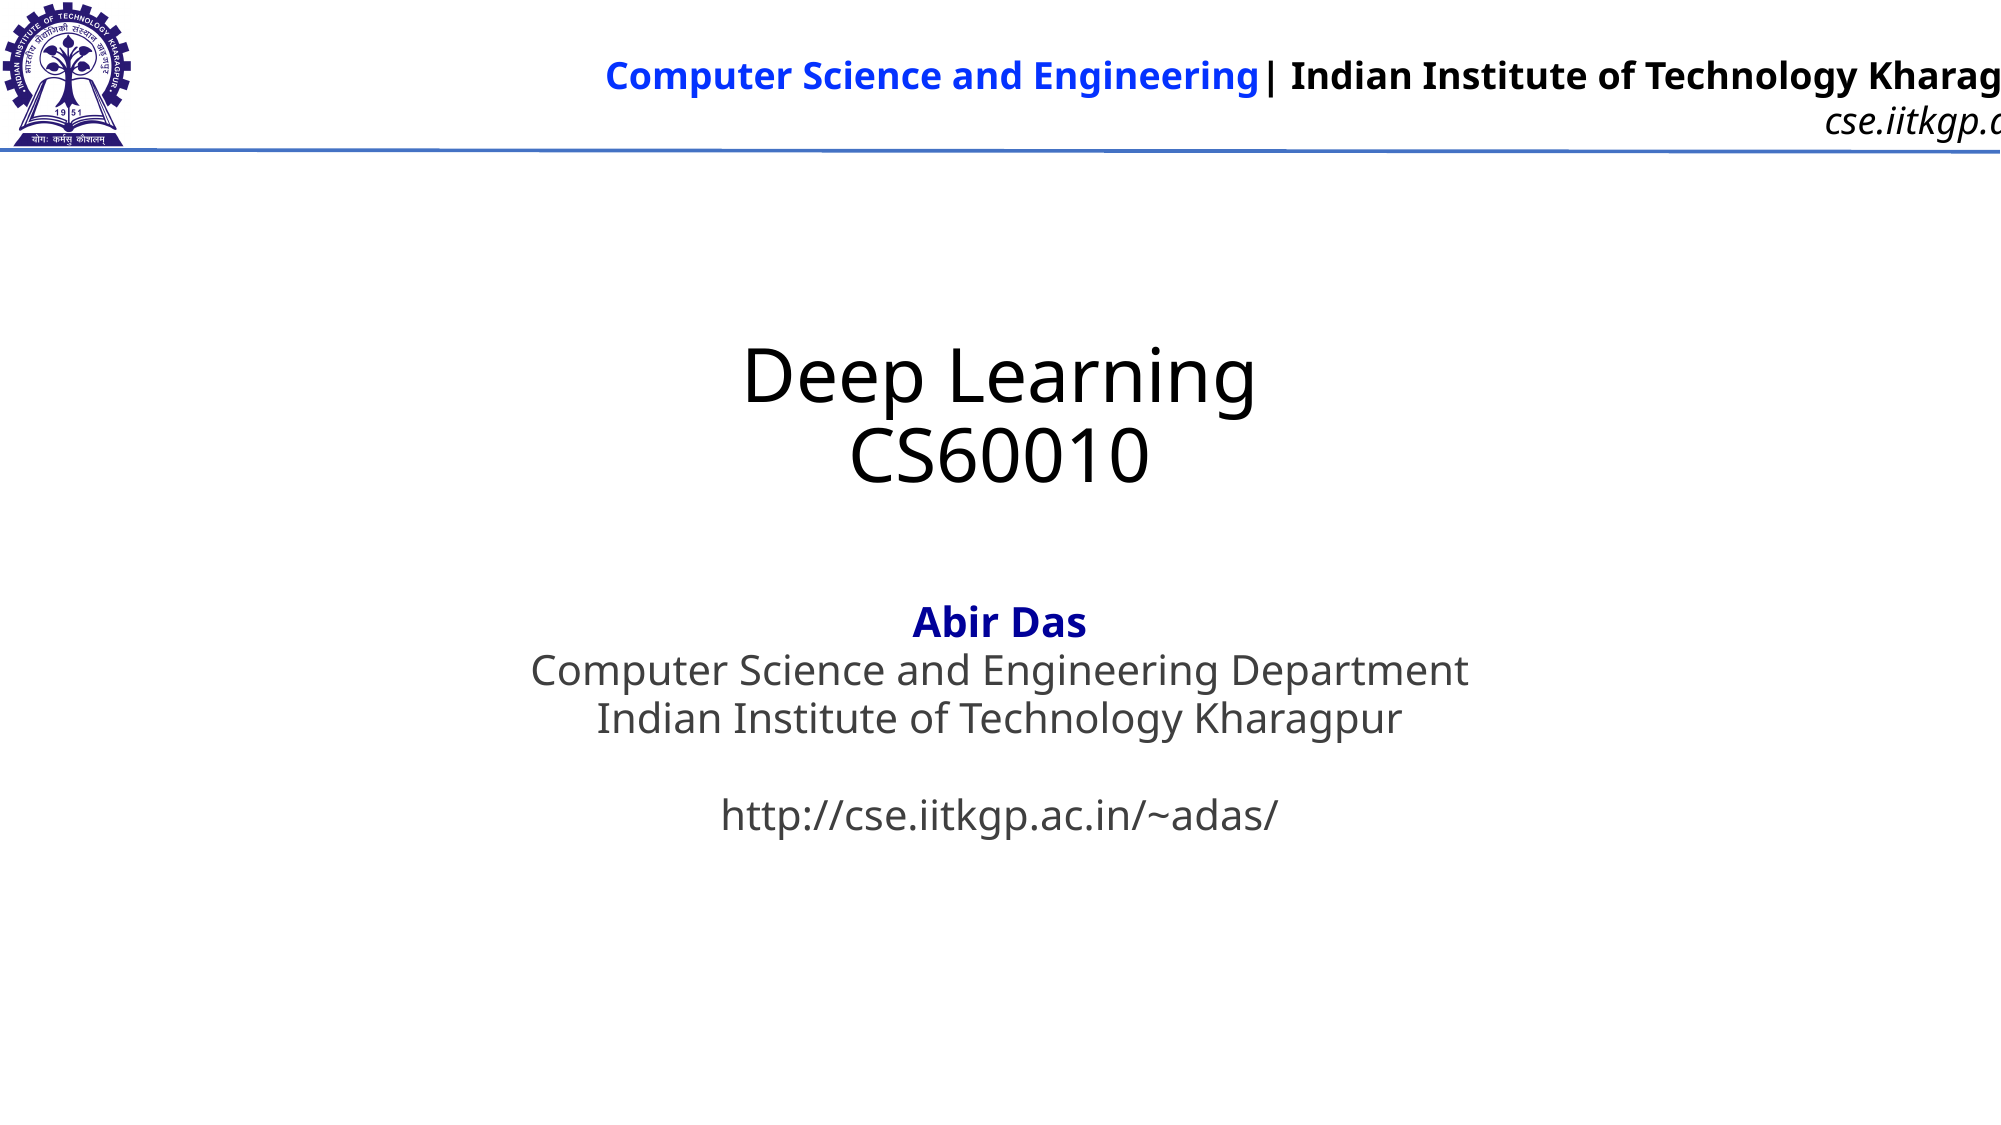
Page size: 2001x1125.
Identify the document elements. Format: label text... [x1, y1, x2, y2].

title Deep Learning CS60010 [184, 297, 1816, 539]
picture [2, 2, 131, 147]
subtitle Abir Das Computer Science and Engineering Department Indian Institute of Technology Kharagpur http://cse.iitkgp.ac.in/~adas/ [474, 597, 1525, 925]
